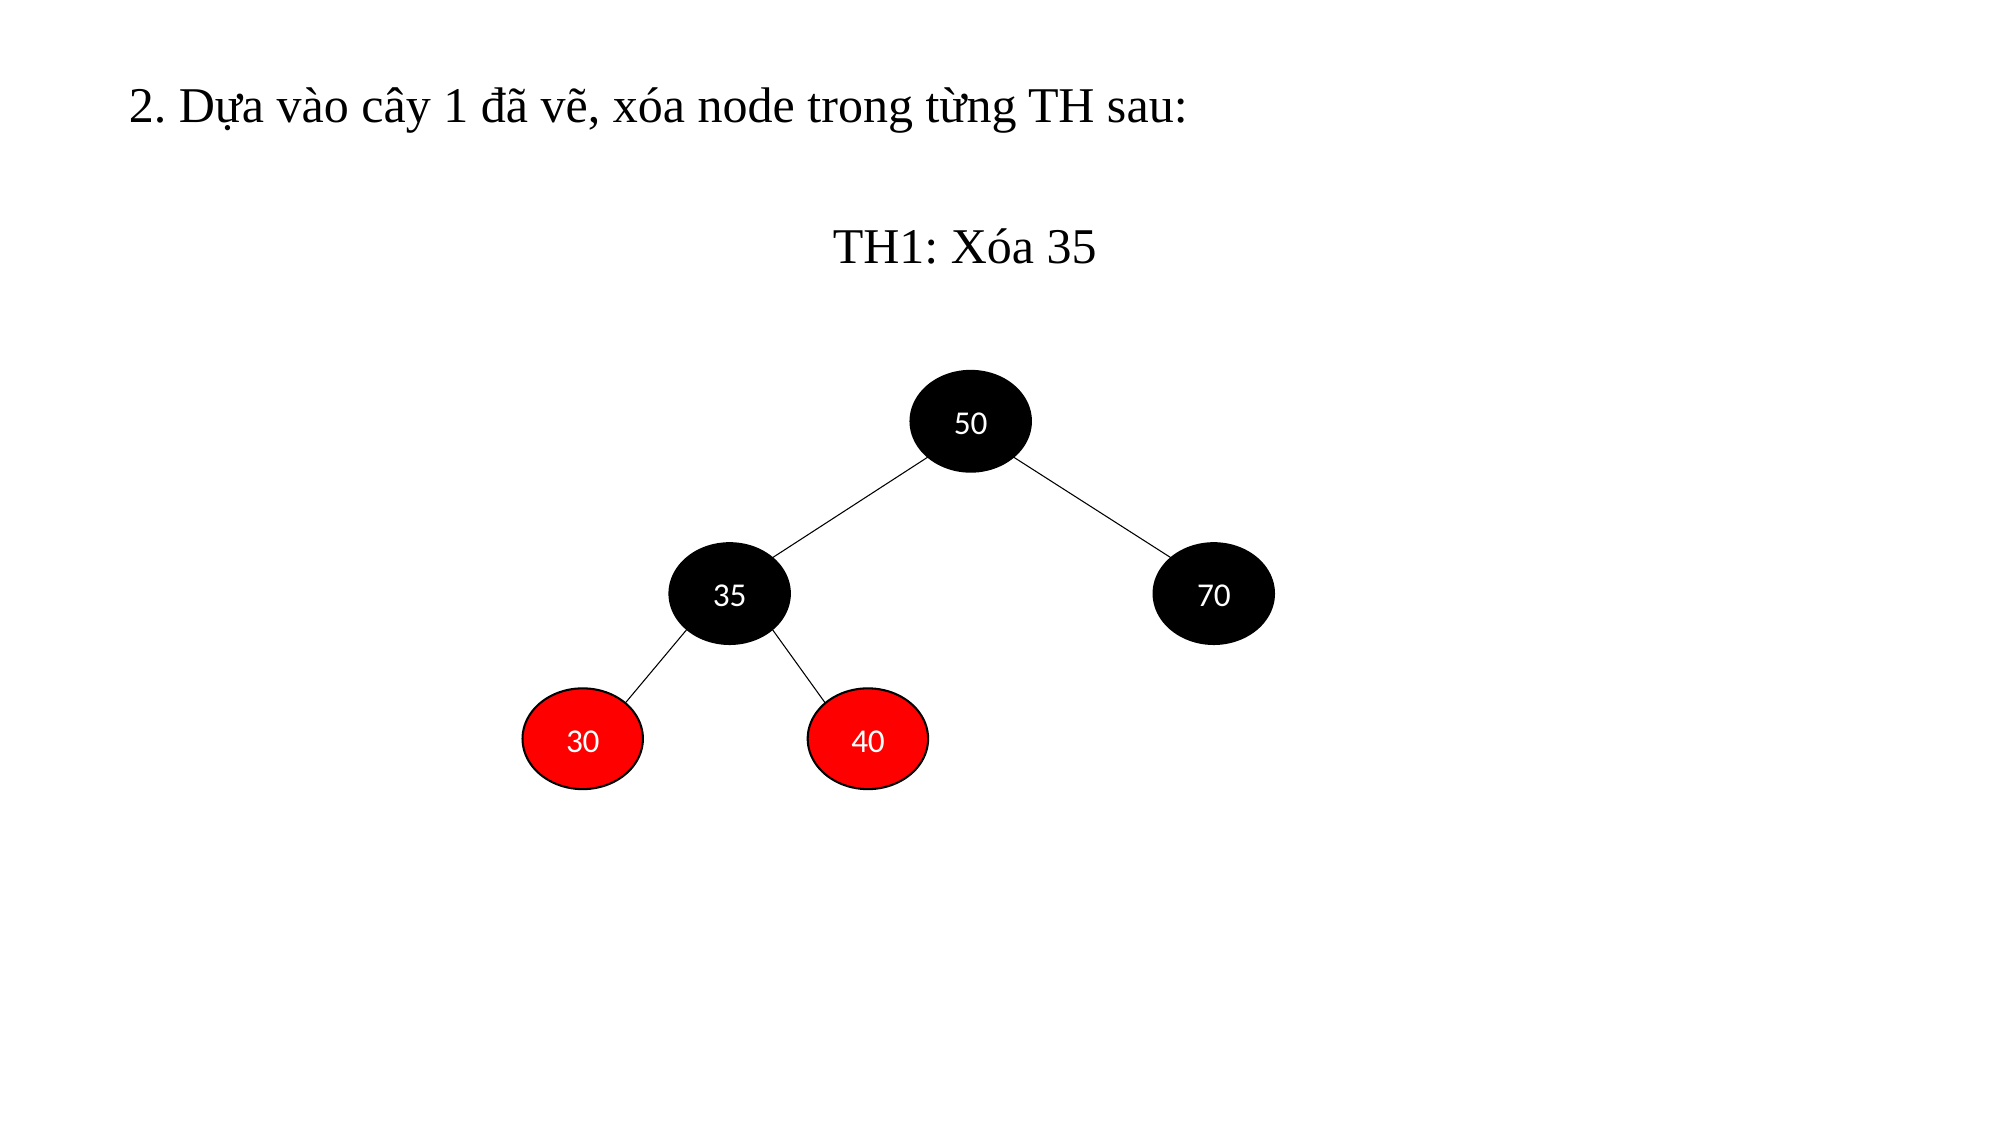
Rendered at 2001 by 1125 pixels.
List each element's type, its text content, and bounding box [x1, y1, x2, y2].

text_box 2. Dựa vào cây 1 đã vẽ, xóa node trong từng TH sau: [114, 61, 1590, 141]
text_box TH1: Xóa 35 [818, 202, 1818, 281]
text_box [772, 629, 826, 703]
text_box 50 [909, 369, 1032, 473]
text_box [625, 629, 688, 703]
text_box 30 [521, 687, 644, 791]
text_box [1013, 456, 1172, 558]
text_box 70 [1152, 542, 1276, 646]
text_box 35 [668, 542, 791, 646]
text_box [772, 456, 929, 558]
text_box 40 [806, 687, 930, 791]
